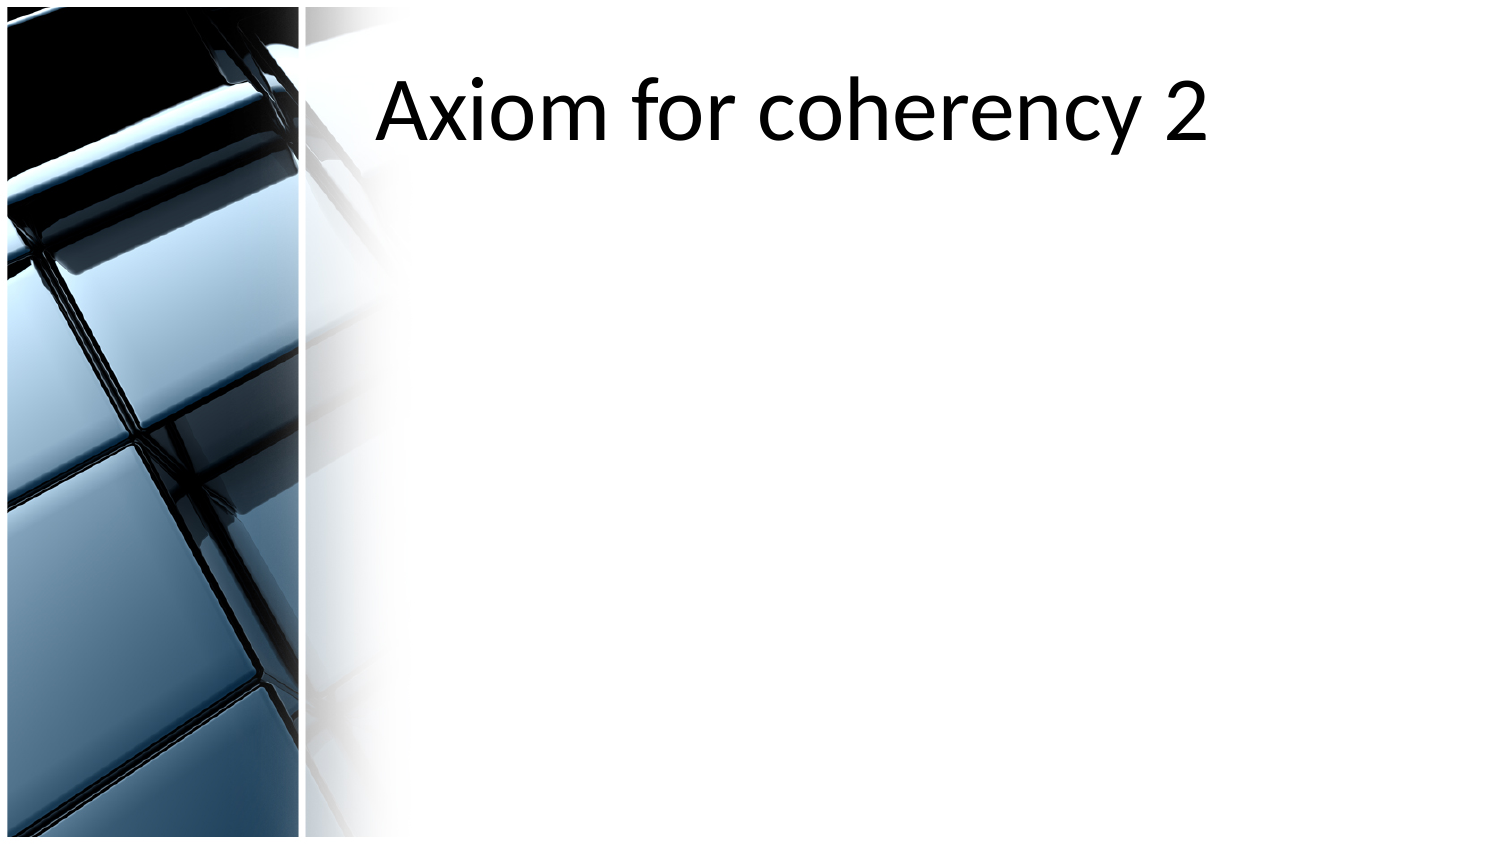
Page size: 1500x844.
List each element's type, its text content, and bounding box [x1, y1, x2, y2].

title Axiom for coherency 2 [360, 33, 1425, 175]
picture [0, 0, 1500, 844]
